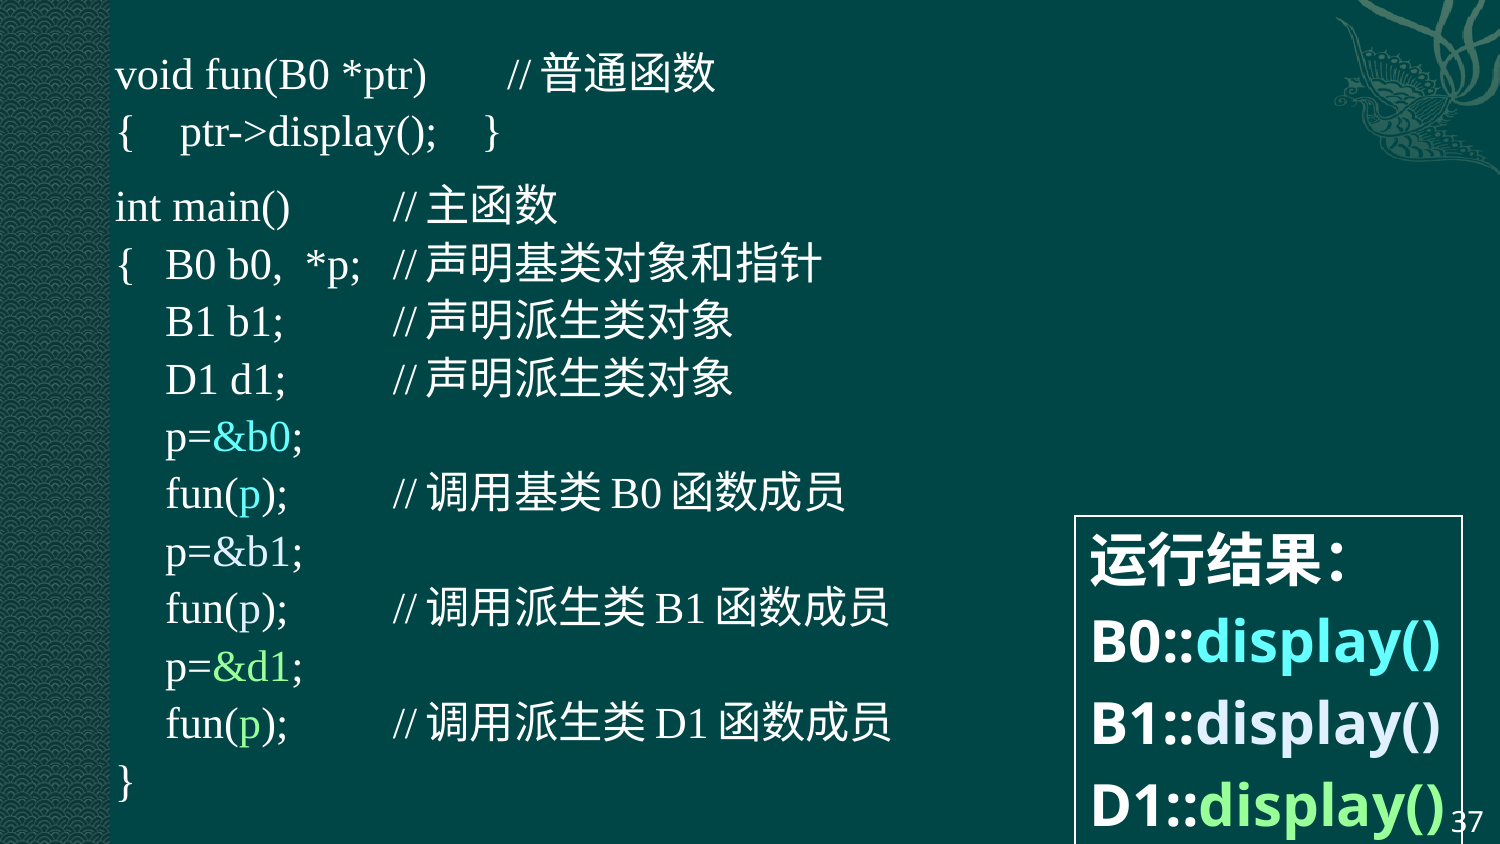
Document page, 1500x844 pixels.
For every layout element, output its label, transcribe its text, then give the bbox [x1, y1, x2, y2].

text_box 37 [1404, 796, 1499, 844]
picture [0, 0, 110, 844]
list void fun(B0 *ptr) //普通函数 { ptr->display(); } int main() //主函数 { B0 b0, *p; //声明基类对象和指针 B1 b1; //声明派生类对象 D1 d1; //声明派生类对象 p=&b0; fun(p); //调用基类B0函数成员 p=&b1; fun(p); //调用派生类B1函数成员 p=&d1; fun(p); //调用派生类D1函数成员 } [99, 37, 1400, 816]
text_box 运行结果： B0::display() B1::display() D1::display() [1074, 515, 1463, 844]
